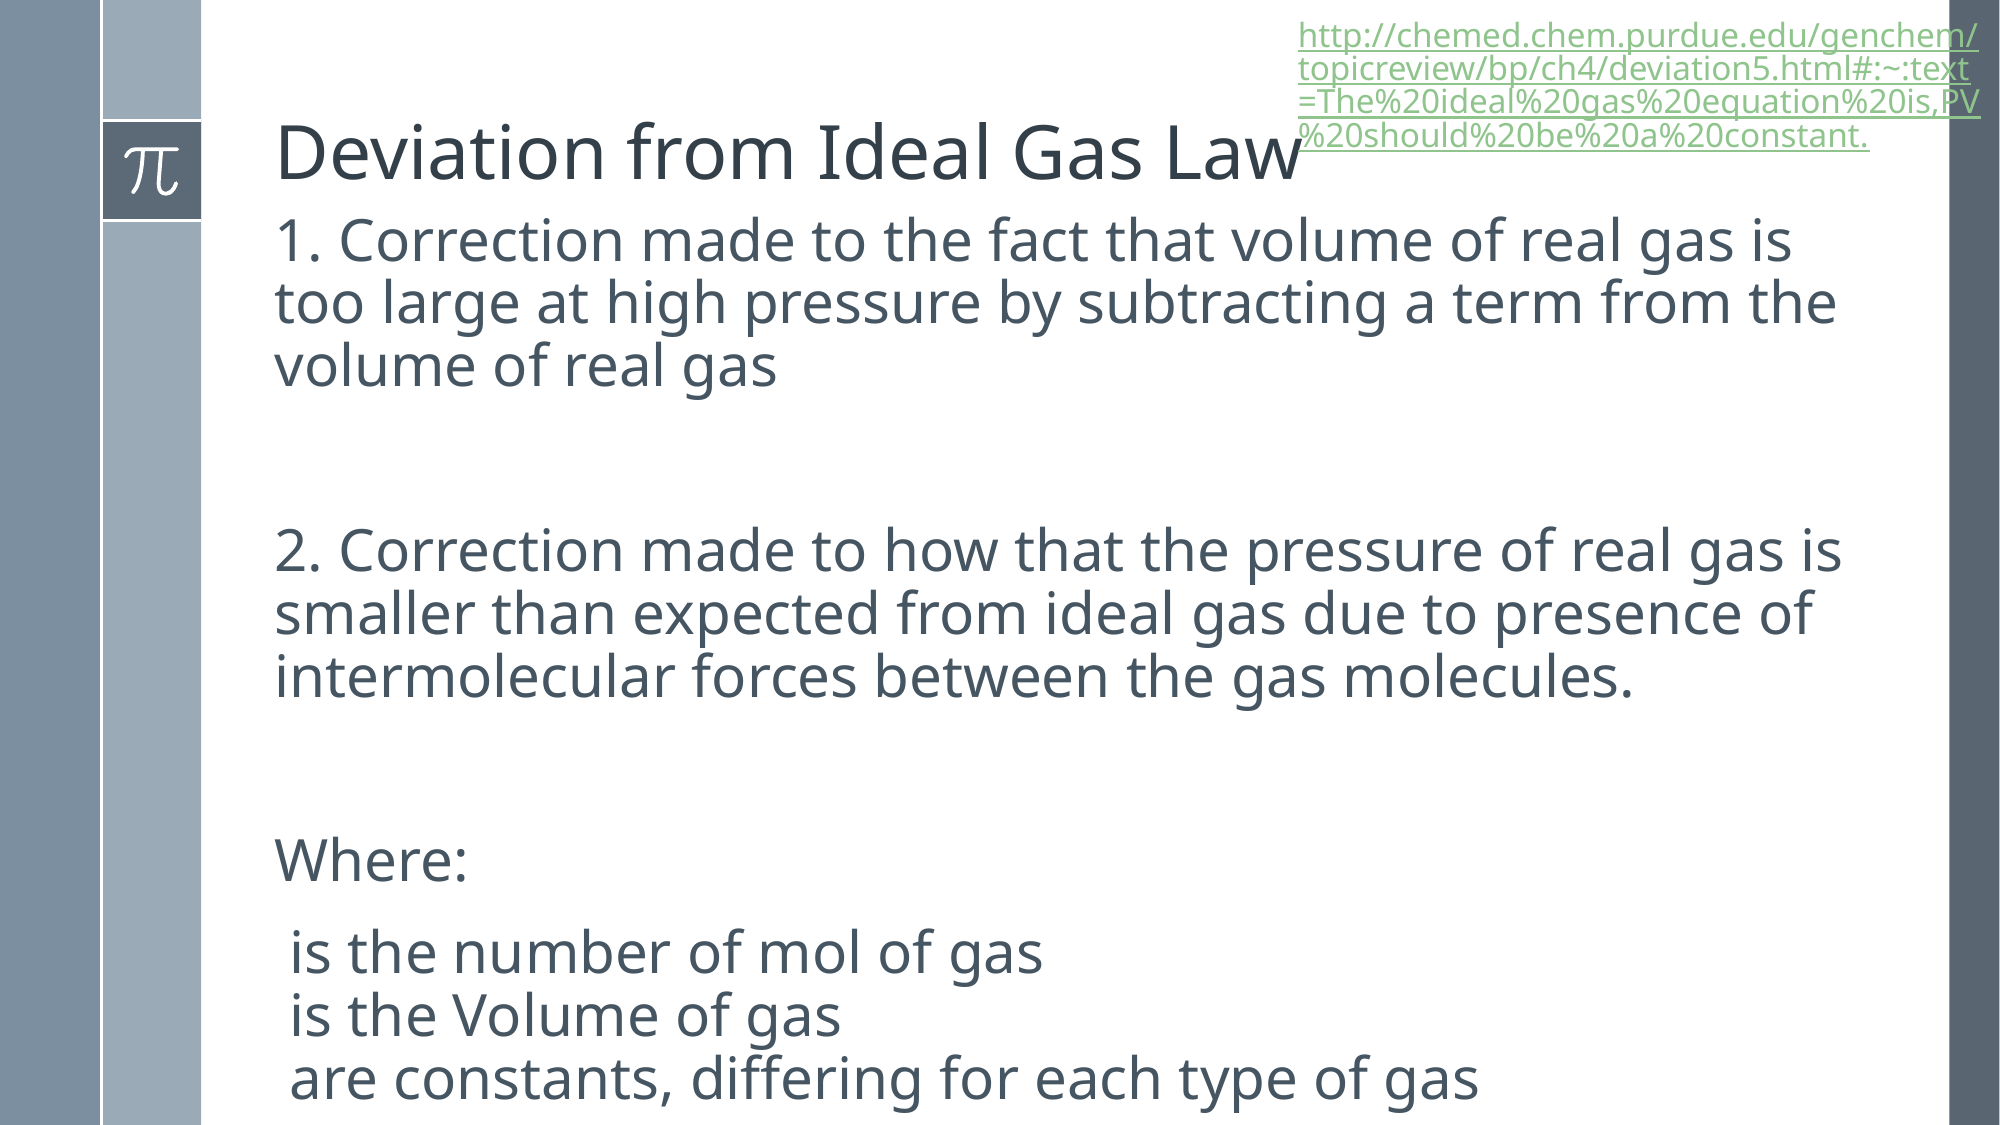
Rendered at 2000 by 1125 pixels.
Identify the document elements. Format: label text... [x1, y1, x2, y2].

text_box http://chemed.chem.purdue.edu/genchem/topicreview/bp/ch4/deviation5.html#:~:text=The%20ideal%20gas%20equation%20is,PV%20should%20be%20a%20constant. [1283, 6, 2000, 67]
title Deviation from Ideal Gas Law [259, 0, 1865, 204]
